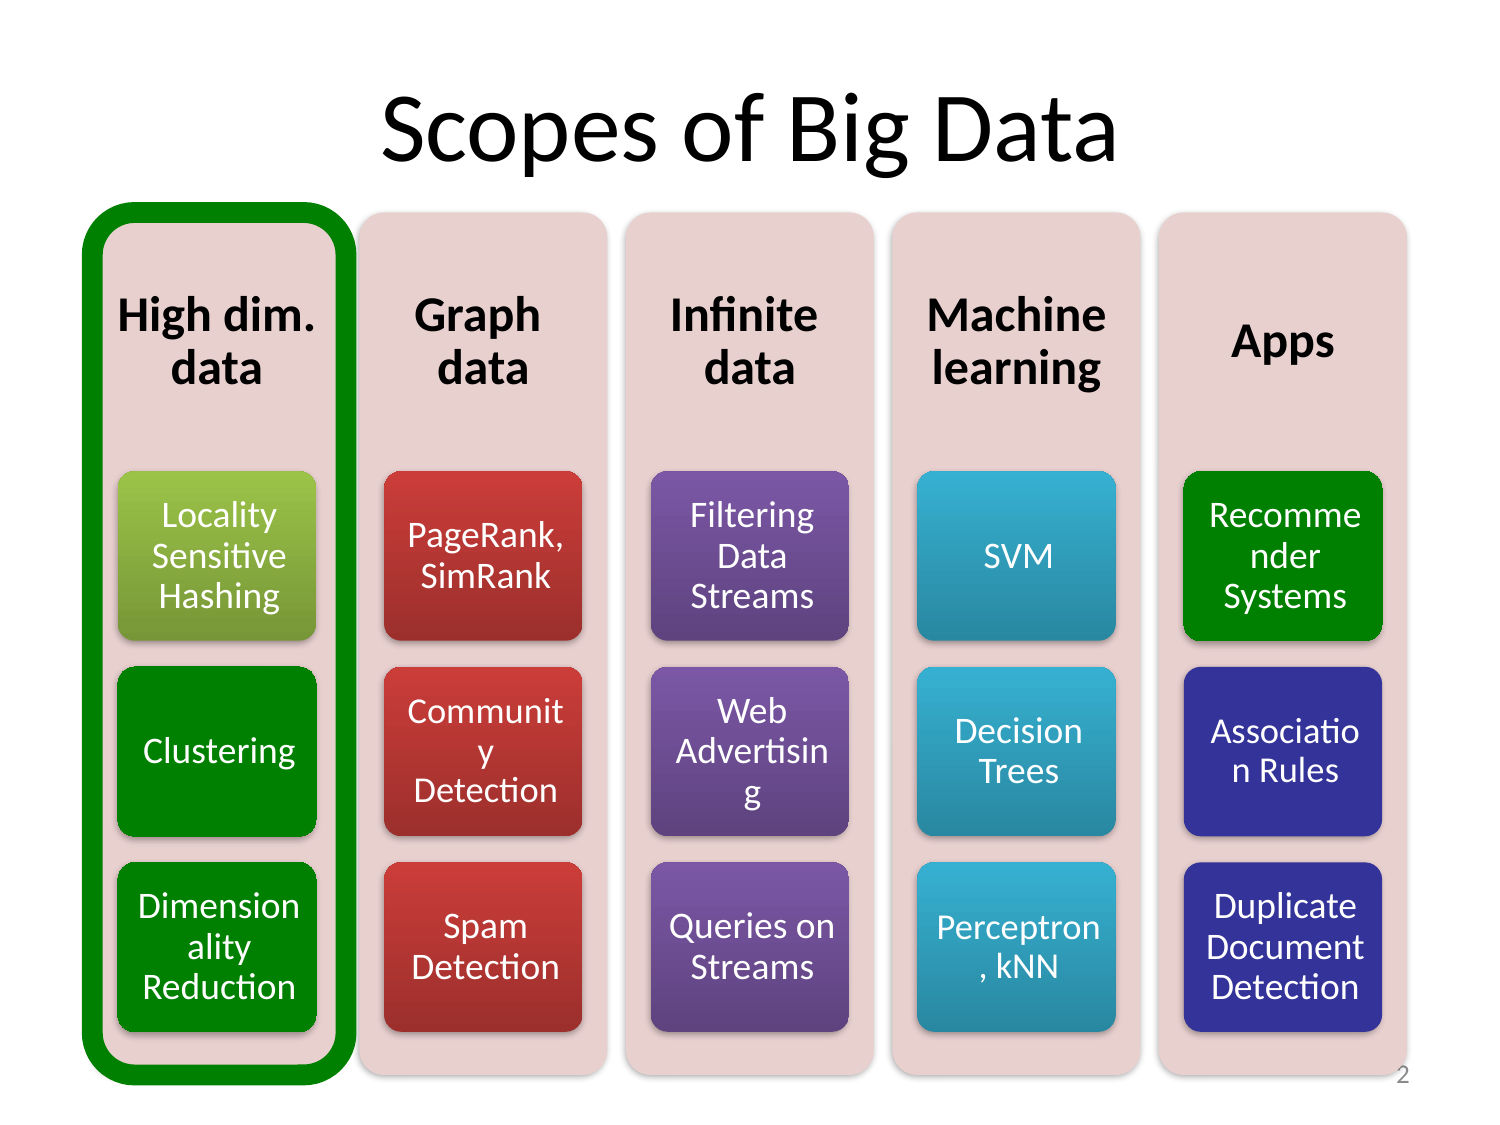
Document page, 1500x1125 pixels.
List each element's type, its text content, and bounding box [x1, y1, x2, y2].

slide_number 2 [1074, 1042, 1425, 1103]
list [91, 212, 1408, 1076]
title Scopes of Big Data [75, 27, 1425, 216]
